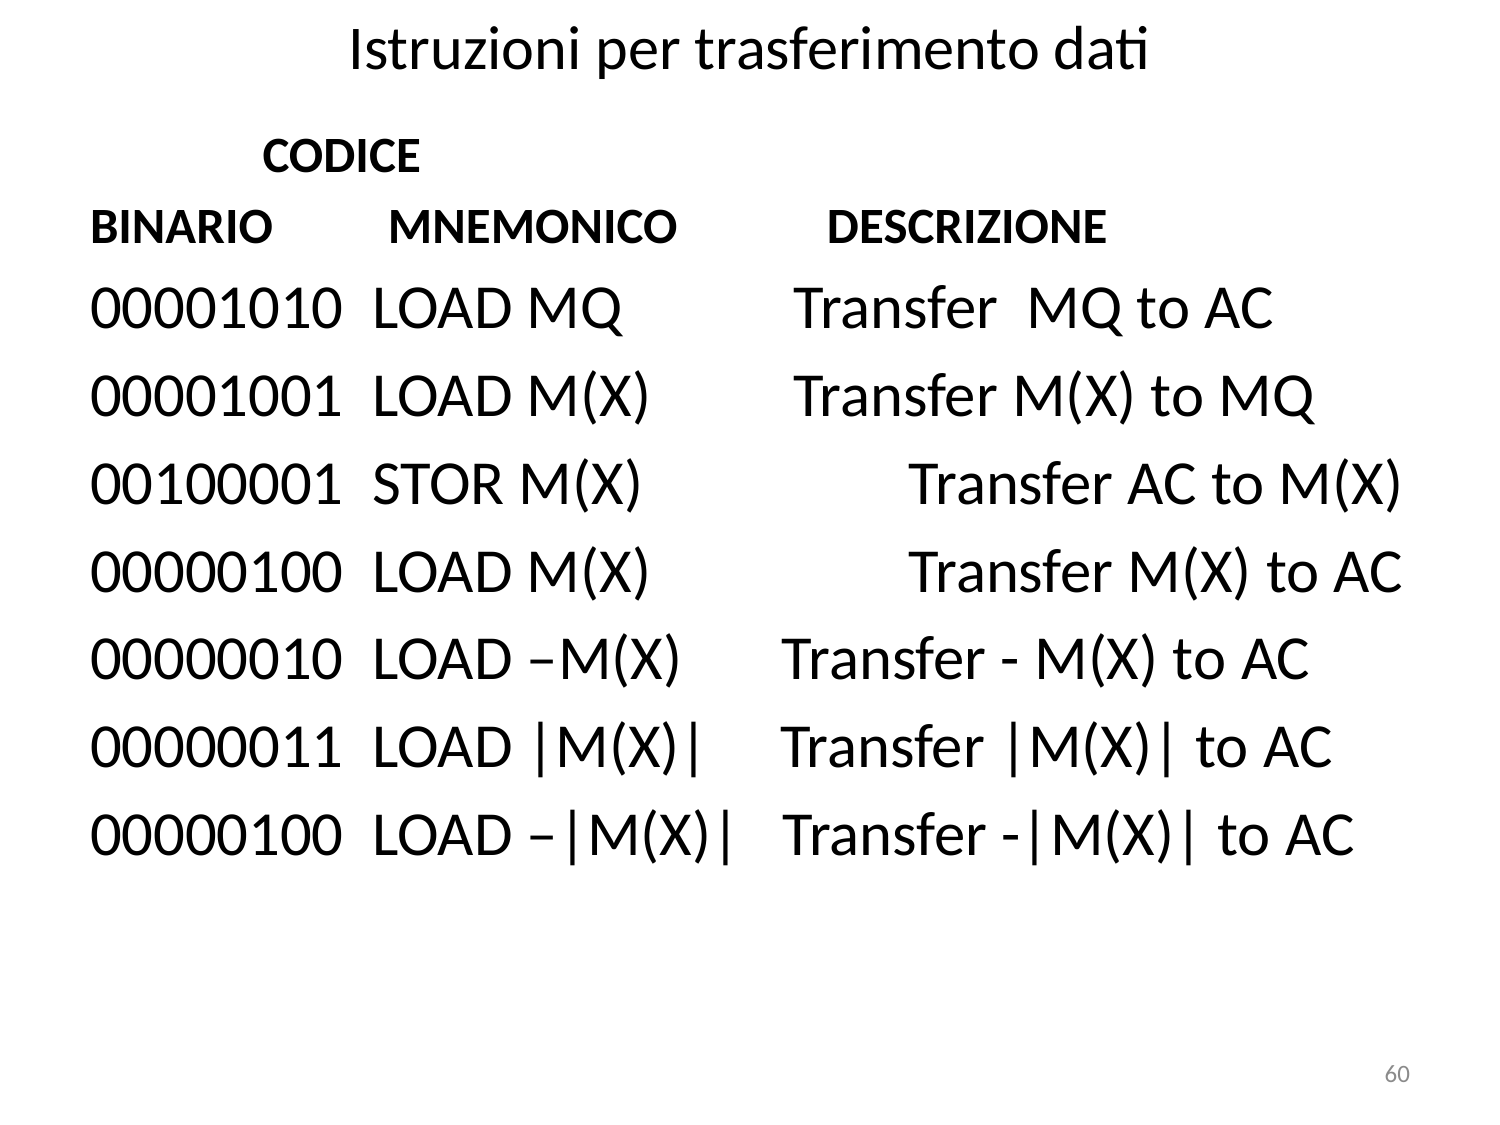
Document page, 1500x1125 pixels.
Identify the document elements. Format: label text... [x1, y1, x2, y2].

title Istruzioni per trasferimento dati [75, 0, 1425, 90]
list CODICE BINARIO MNEMONICO DESCRIZIONE 00001010 LOAD MQ Transfer MQ to AC 00001001 LOAD M(X) Transfer M(X) to MQ 00100001 STOR M(X) Transfer AC to M(X) 00000100 LOAD M(X) Transfer M(X) to AC 00000010 LOAD –M(X) Transfer - M(X) to AC 00000011 LOAD |M(X)| Transfer |M(X)| to AC 00000100 LOAD –|M(X)| Transfer -|M(X)| to AC [75, 113, 1425, 1005]
slide_number 60 [1074, 1042, 1425, 1103]
